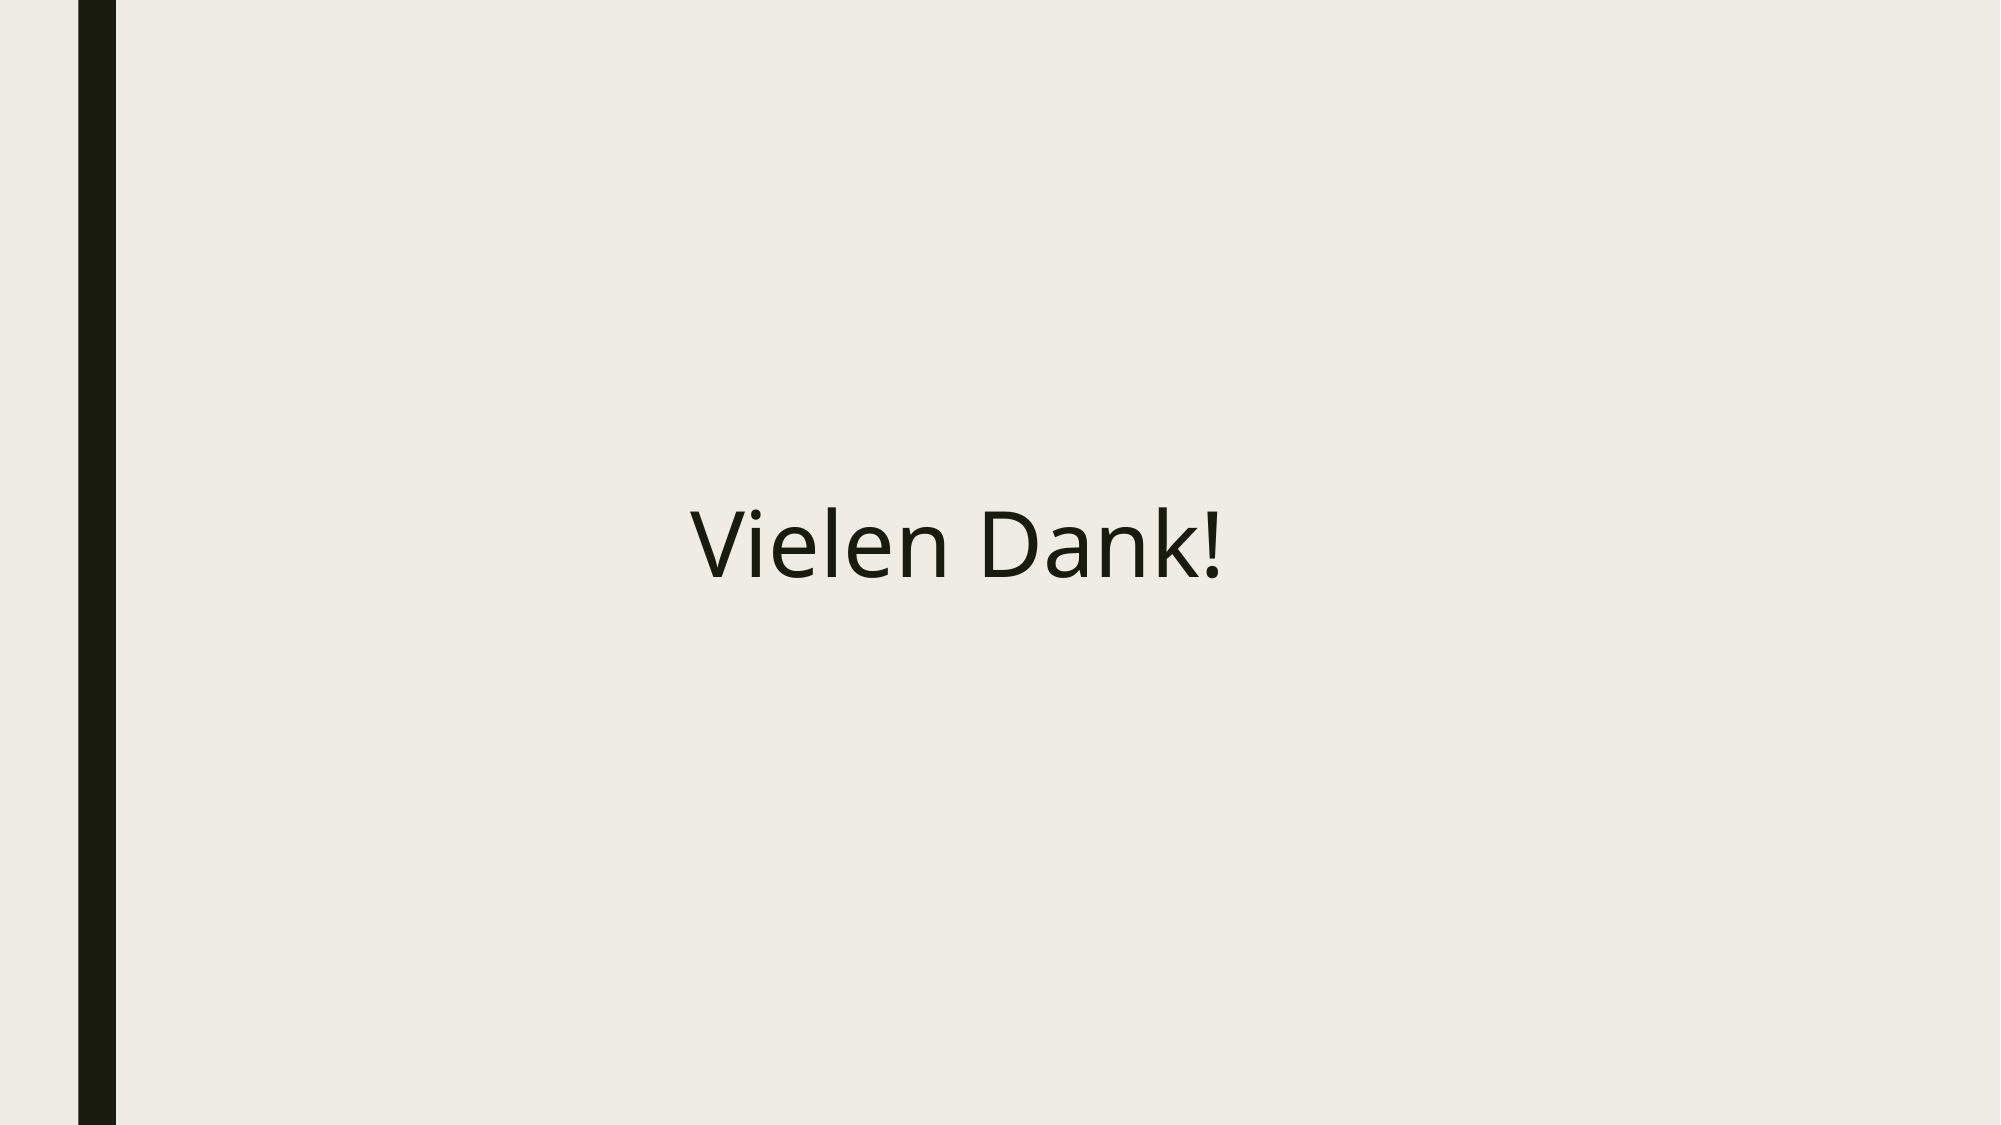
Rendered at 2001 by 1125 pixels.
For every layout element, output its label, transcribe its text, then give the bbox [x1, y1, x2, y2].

title Vielen Dank! [225, 284, 1800, 1017]
